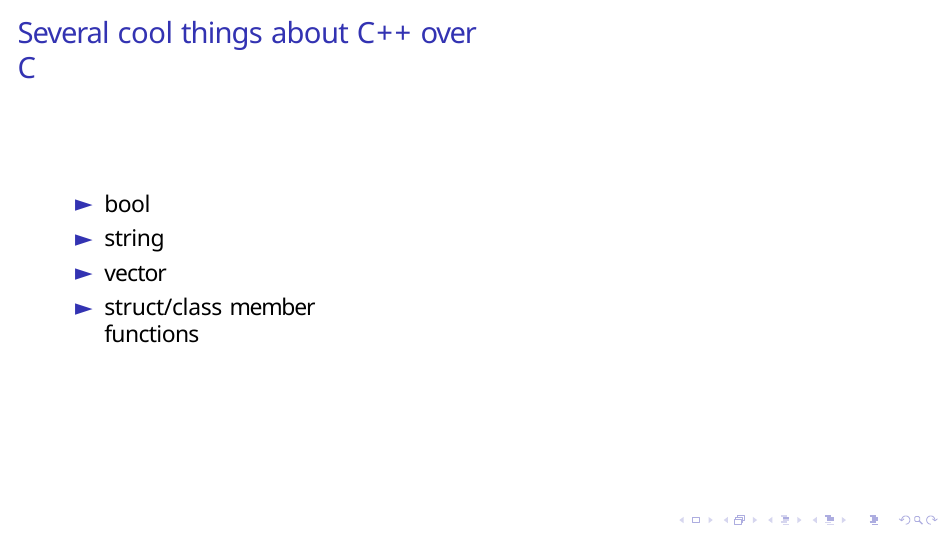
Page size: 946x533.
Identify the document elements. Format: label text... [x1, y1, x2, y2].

text_box bool string vector struct/class member functions [69, 180, 399, 348]
text_box Several cool things about C++ over C [15, 11, 493, 85]
